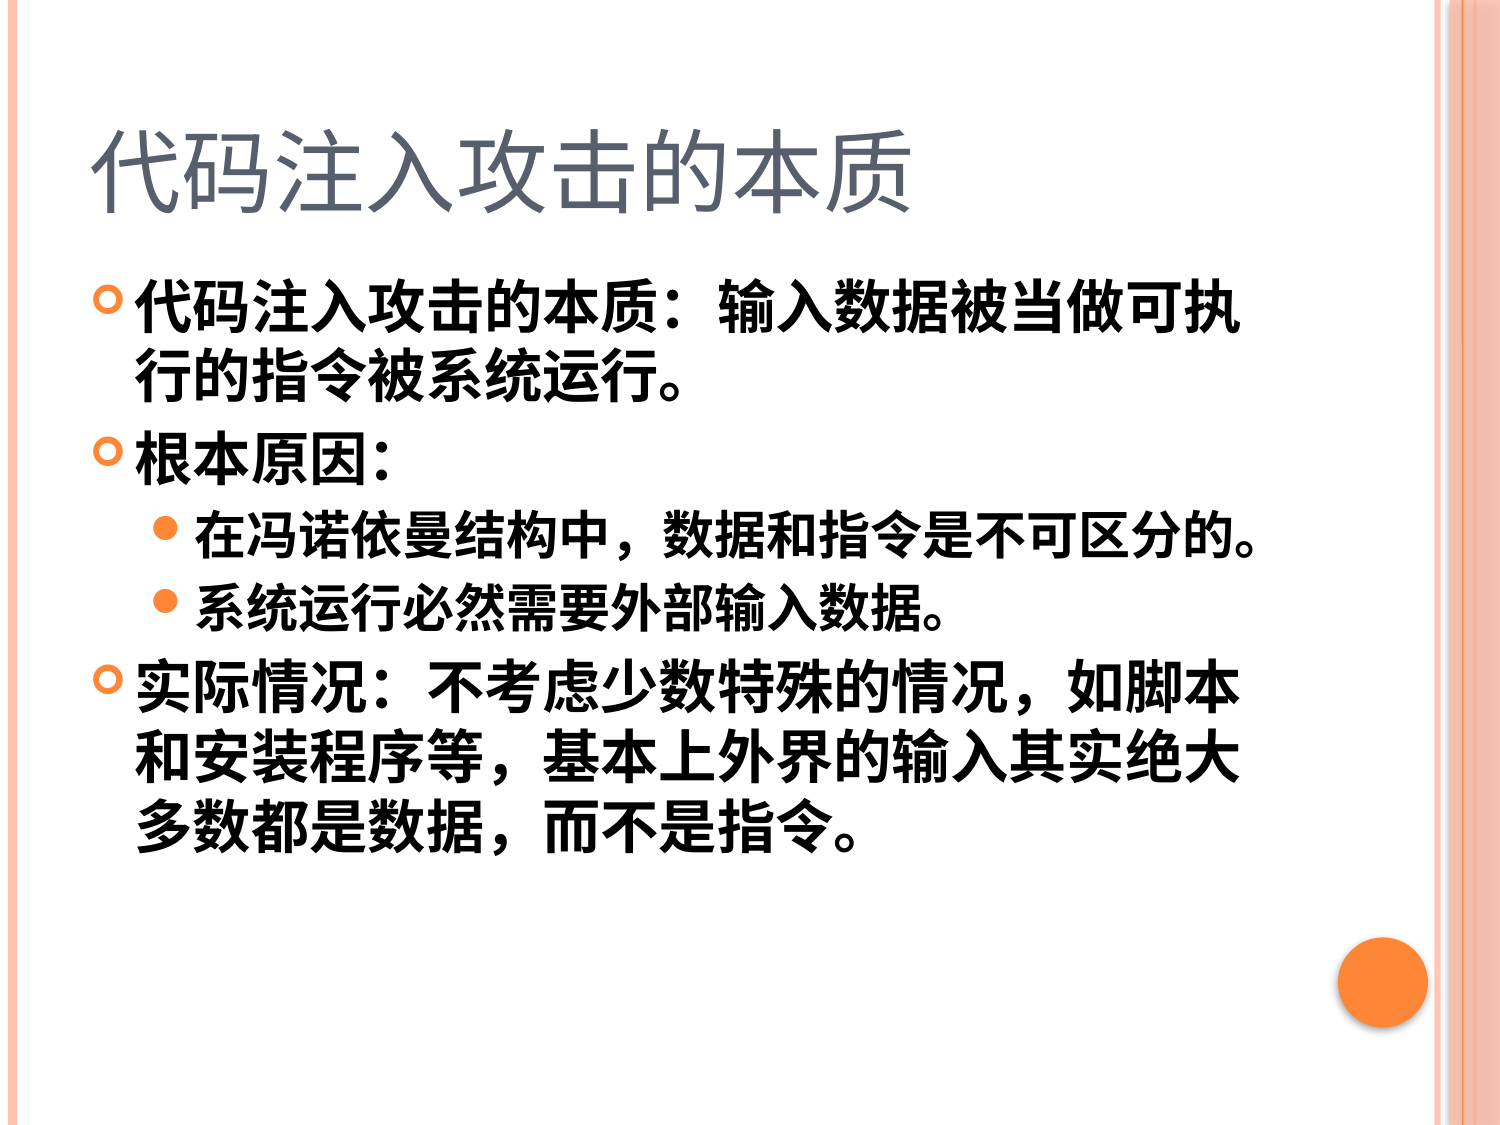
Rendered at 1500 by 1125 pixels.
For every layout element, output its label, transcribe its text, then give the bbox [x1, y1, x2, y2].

title 代码注入攻击的本质 [75, 45, 1300, 233]
list 代码注入攻击的本质：输入数据被当做可执行的指令被系统运行。 根本原因： 在冯诺依曼结构中，数据和指令是不可区分的。 系统运行必然需要外部输入数据。 实际情况：不考虑少数特殊的情况，如脚本和安装程序等，基本上外界的输入其实绝大多数都是数据，而不是指令。 [75, 262, 1300, 1062]
